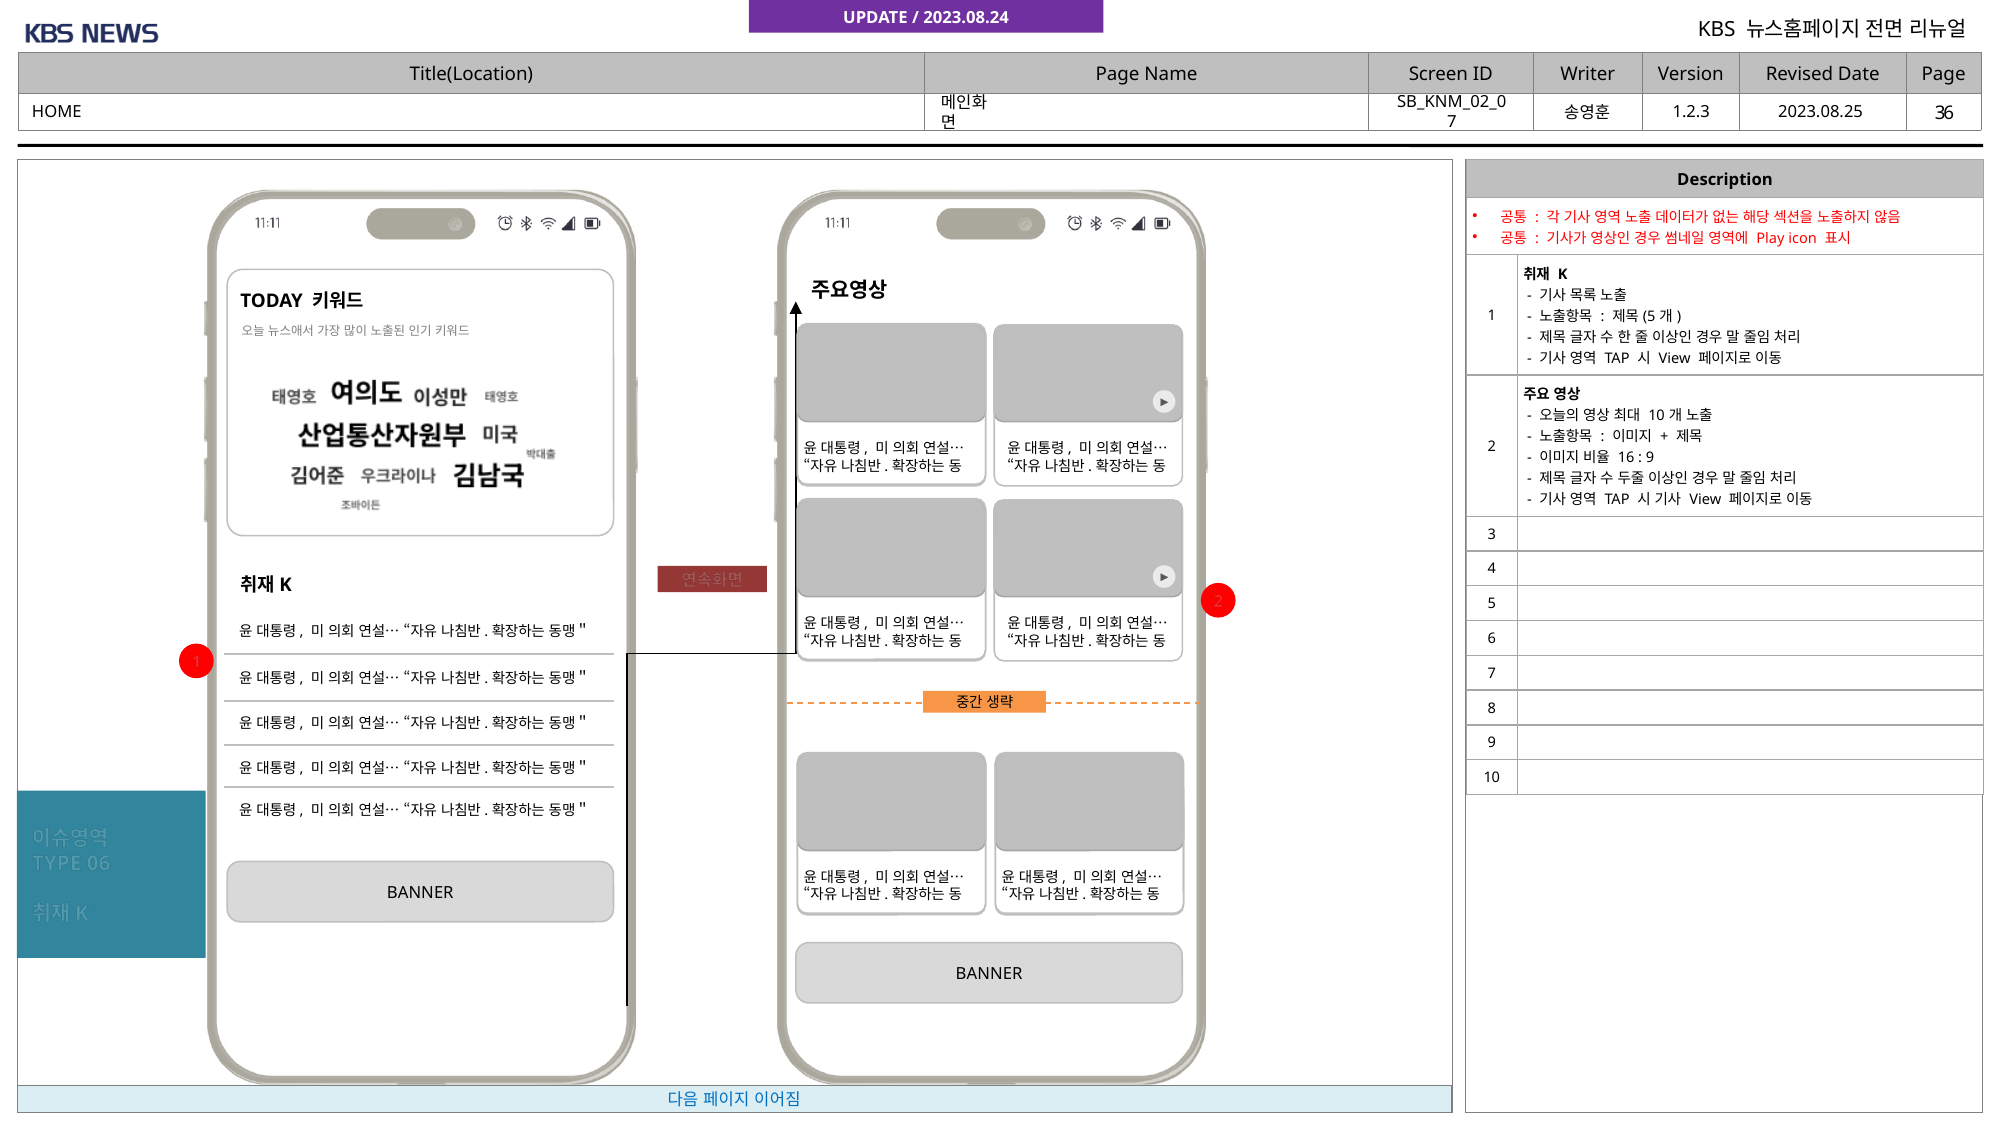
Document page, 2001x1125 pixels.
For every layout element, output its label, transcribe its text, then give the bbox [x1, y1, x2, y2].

table_cell 7 [1467, 656, 1517, 689]
picture [264, 360, 570, 521]
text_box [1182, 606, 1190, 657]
text_box 윤 대통령, 미 의회 연설… “자유 나침반.확장하는 동맹＂ [224, 706, 621, 740]
text_box [227, 269, 613, 281]
text_box BANNER [227, 861, 614, 922]
text_box 윤 대통령, 미 의회 연설… “자유 나침반.확장하는 동맹＂ [224, 661, 621, 694]
table_cell [1518, 517, 1983, 550]
text_box [227, 319, 614, 536]
picture [814, 207, 871, 233]
text_box [994, 500, 1183, 661]
picture [1058, 212, 1177, 236]
text_box ▶ [1152, 390, 1176, 413]
table_cell 1 [1467, 255, 1517, 374]
picture [23, 20, 161, 44]
text_box 취재K [225, 565, 617, 603]
text_box 오늘 뉴스애서 가장 많이 노출된 인기 키워드 [226, 315, 593, 346]
table_cell 10 [1467, 760, 1517, 794]
table_cell 5 [1467, 586, 1517, 620]
table_cell [1518, 656, 1983, 689]
text_box [995, 752, 1184, 914]
text_box UPDATE / 2023.08.24 [748, 0, 1104, 33]
table_cell [1518, 726, 1983, 759]
table_cell [1518, 760, 1983, 794]
table_cell 4 [1467, 552, 1517, 585]
table_cell [1518, 552, 1983, 585]
text_box 1 [179, 644, 213, 678]
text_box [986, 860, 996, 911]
text_box [801, 323, 986, 485]
text_box 윤 대통령, 미 의회 연설… “자유 나침반.확장하는 동맹＂ [224, 614, 621, 648]
table_cell 2 [1467, 376, 1517, 516]
table_cell 6 [1467, 621, 1517, 655]
text_box [801, 498, 986, 660]
text_box [801, 752, 986, 914]
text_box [626, 301, 797, 1006]
table_cell 8 [1467, 691, 1517, 724]
table_cell 9 [1467, 726, 1517, 759]
title 메인화면 [926, 94, 1007, 130]
table_header Description [1467, 160, 1983, 197]
table_cell 3 [1467, 517, 1517, 550]
text_box TODAY 키워드 [225, 281, 617, 319]
picture [244, 207, 301, 233]
table_cell 주요 영상 - 오늘의 영상 최대 10개 노출 - 노출항목 : 이미지 + 제목 - 이미지 비율 16 : 9 - 제목 글자 수 두줄 이상인 경우 말 줄임 처리 - 기사 영역 TAP 시 기사 View 페이지로 이동 [1518, 376, 1983, 516]
list HOME [17, 93, 138, 129]
table_cell 취재 K - 기사 목록 노출 - 노출항목 : 제목(5개) - 제목 글자 수 한 줄 이상인 경우 말 줄임 처리 - 기사 영역 TAP 시 View 페이지로 이동 [1518, 255, 1983, 374]
table_cell [1518, 586, 1983, 620]
picture [488, 212, 607, 236]
table_cell [1518, 621, 1983, 655]
text_box 윤 대통령, 미 의회 연설… “자유 나침반.확장하는 동맹＂ [224, 751, 621, 784]
text_box 주요영상 [796, 269, 1188, 309]
text_box 이슈영역 TYPE 06 취재K [16, 790, 206, 958]
table_cell 공통 : 각 기사 영역 노출 데이터가 없는 해당 섹션을 노출하지 않음 공통 : 기사가 영상인 경우 썸네일 영역에 Play icon 표시 [1467, 198, 1983, 254]
text_box [994, 325, 1183, 486]
text_box 2 [1201, 583, 1235, 617]
text_box 윤 대통령, 미 의회 연설… “자유 나침반.확장하는 동맹＂ [224, 793, 621, 826]
list SB_KNM_02_07 [1379, 93, 1525, 129]
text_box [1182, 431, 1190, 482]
text_box BANNER [801, 942, 1183, 1003]
text_box ▶ [1152, 565, 1176, 588]
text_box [786, 690, 1200, 713]
table_cell [1518, 691, 1983, 724]
